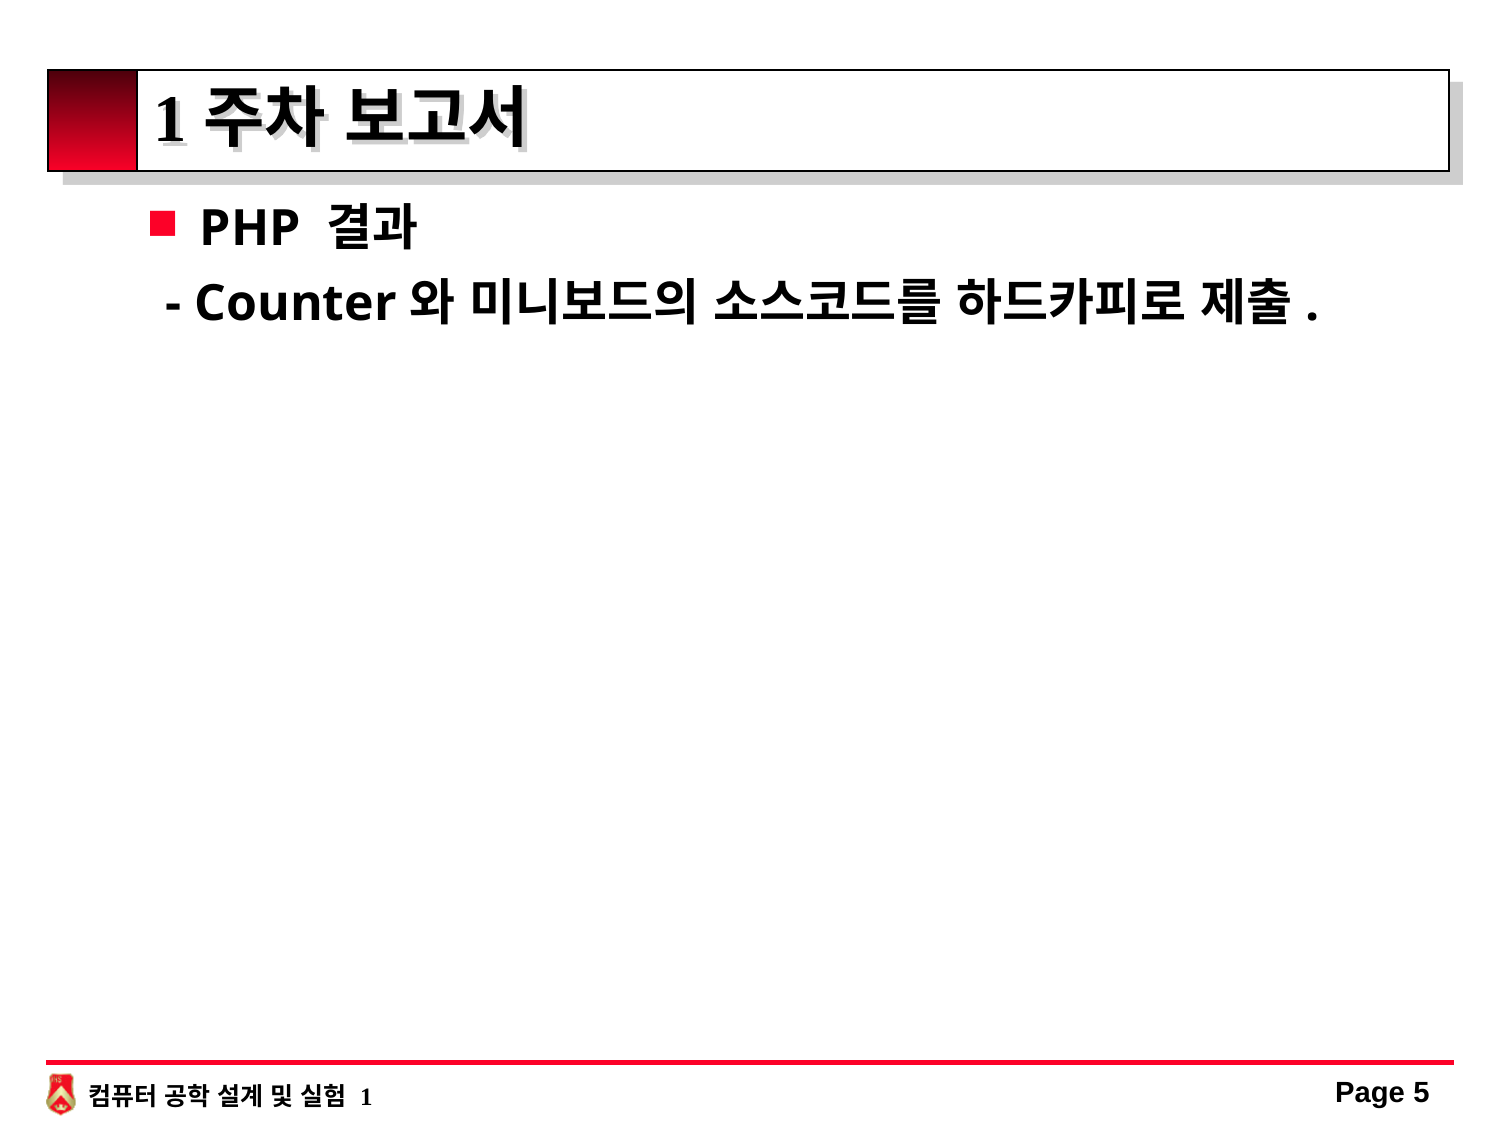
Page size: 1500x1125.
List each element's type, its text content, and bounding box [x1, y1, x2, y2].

picture [44, 1068, 80, 1119]
slide_number Page 5 [1301, 1066, 1464, 1117]
list PHP 결과 - Counter와 미니보드의 소스코드를 하드카피로 제출. [137, 187, 1454, 985]
title 1주차 보고서 [138, 65, 1455, 179]
